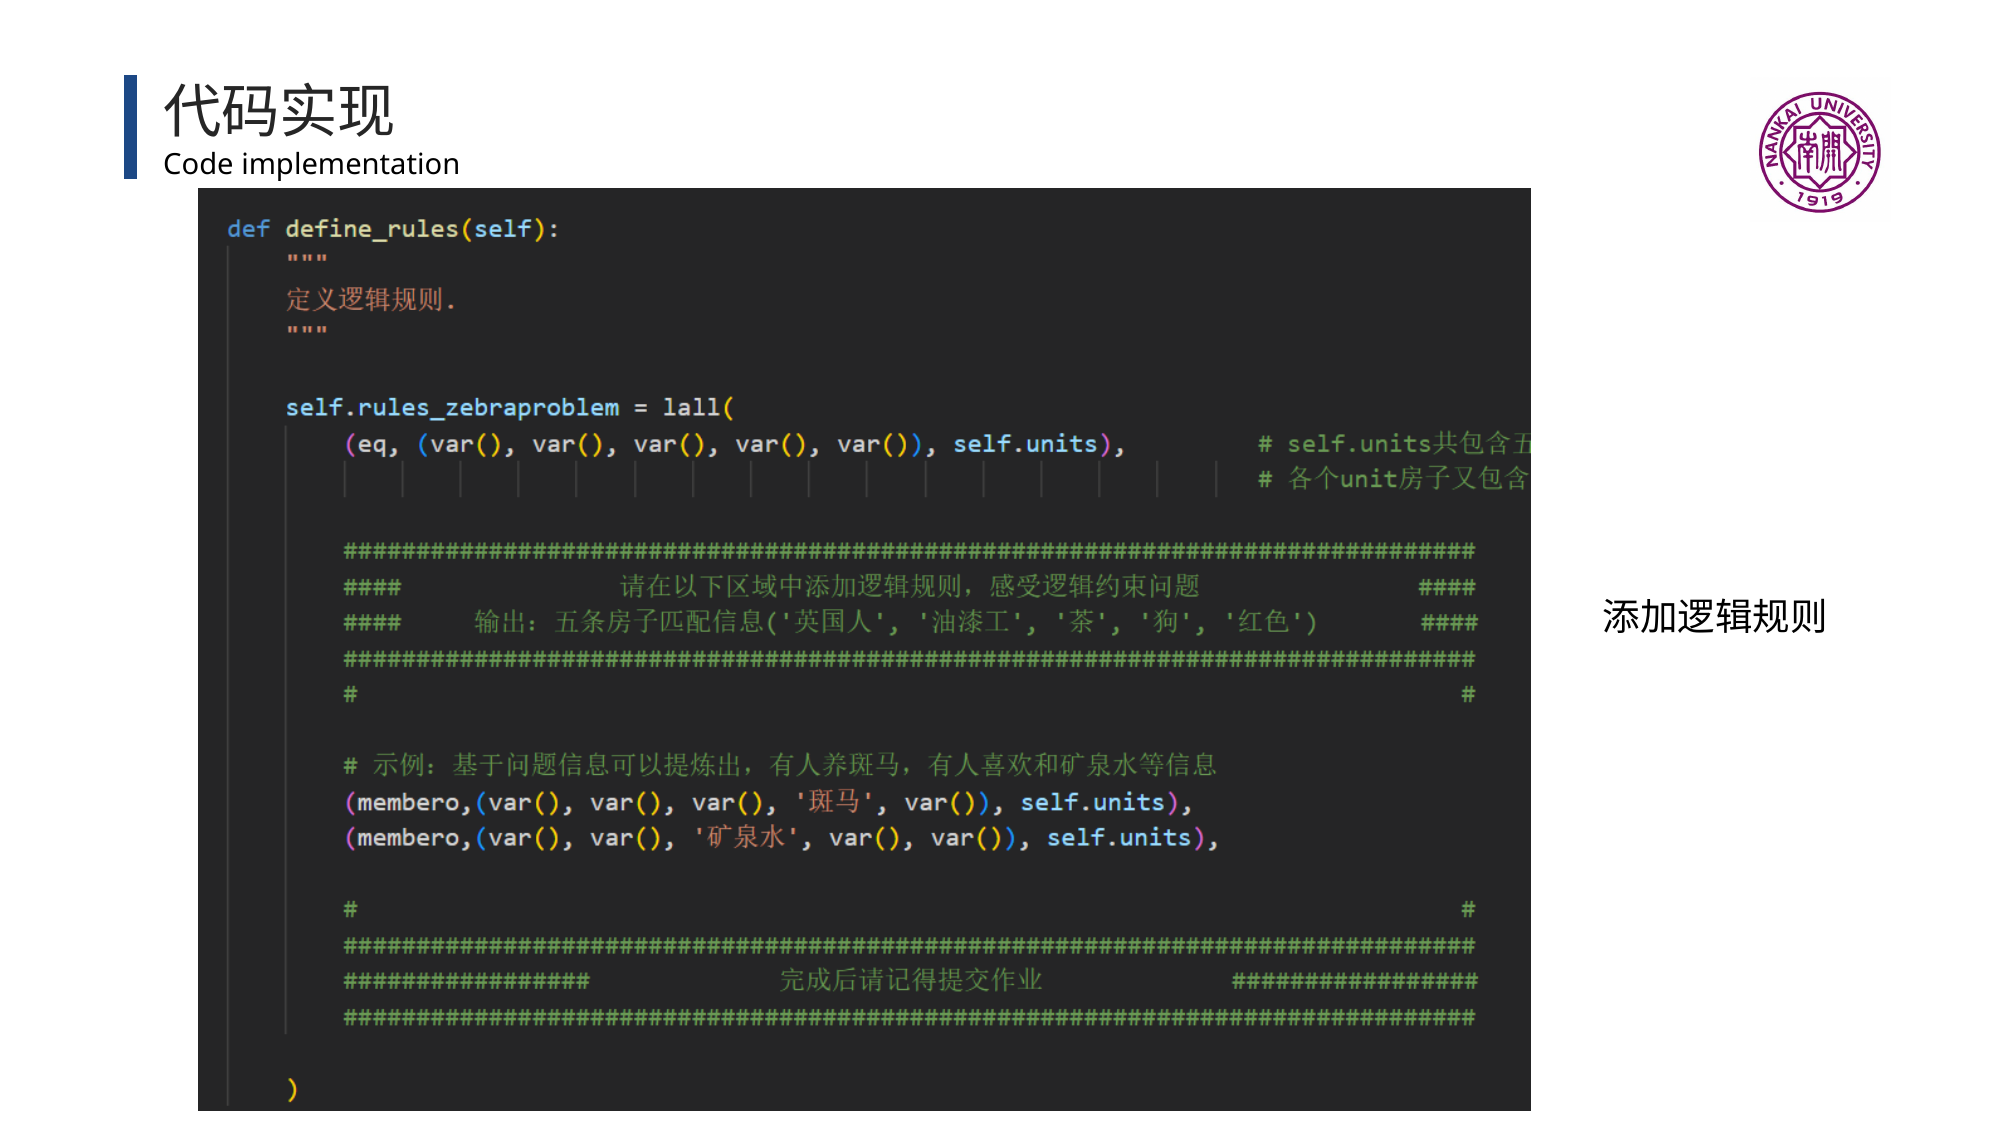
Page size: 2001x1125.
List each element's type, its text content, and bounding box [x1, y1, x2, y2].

text_box 添加逻辑规则 [1587, 585, 1859, 646]
text_box Code implementation [148, 137, 536, 188]
picture [198, 188, 1531, 1111]
text_box 代码实现 [148, 67, 565, 152]
picture [1750, 77, 1891, 222]
